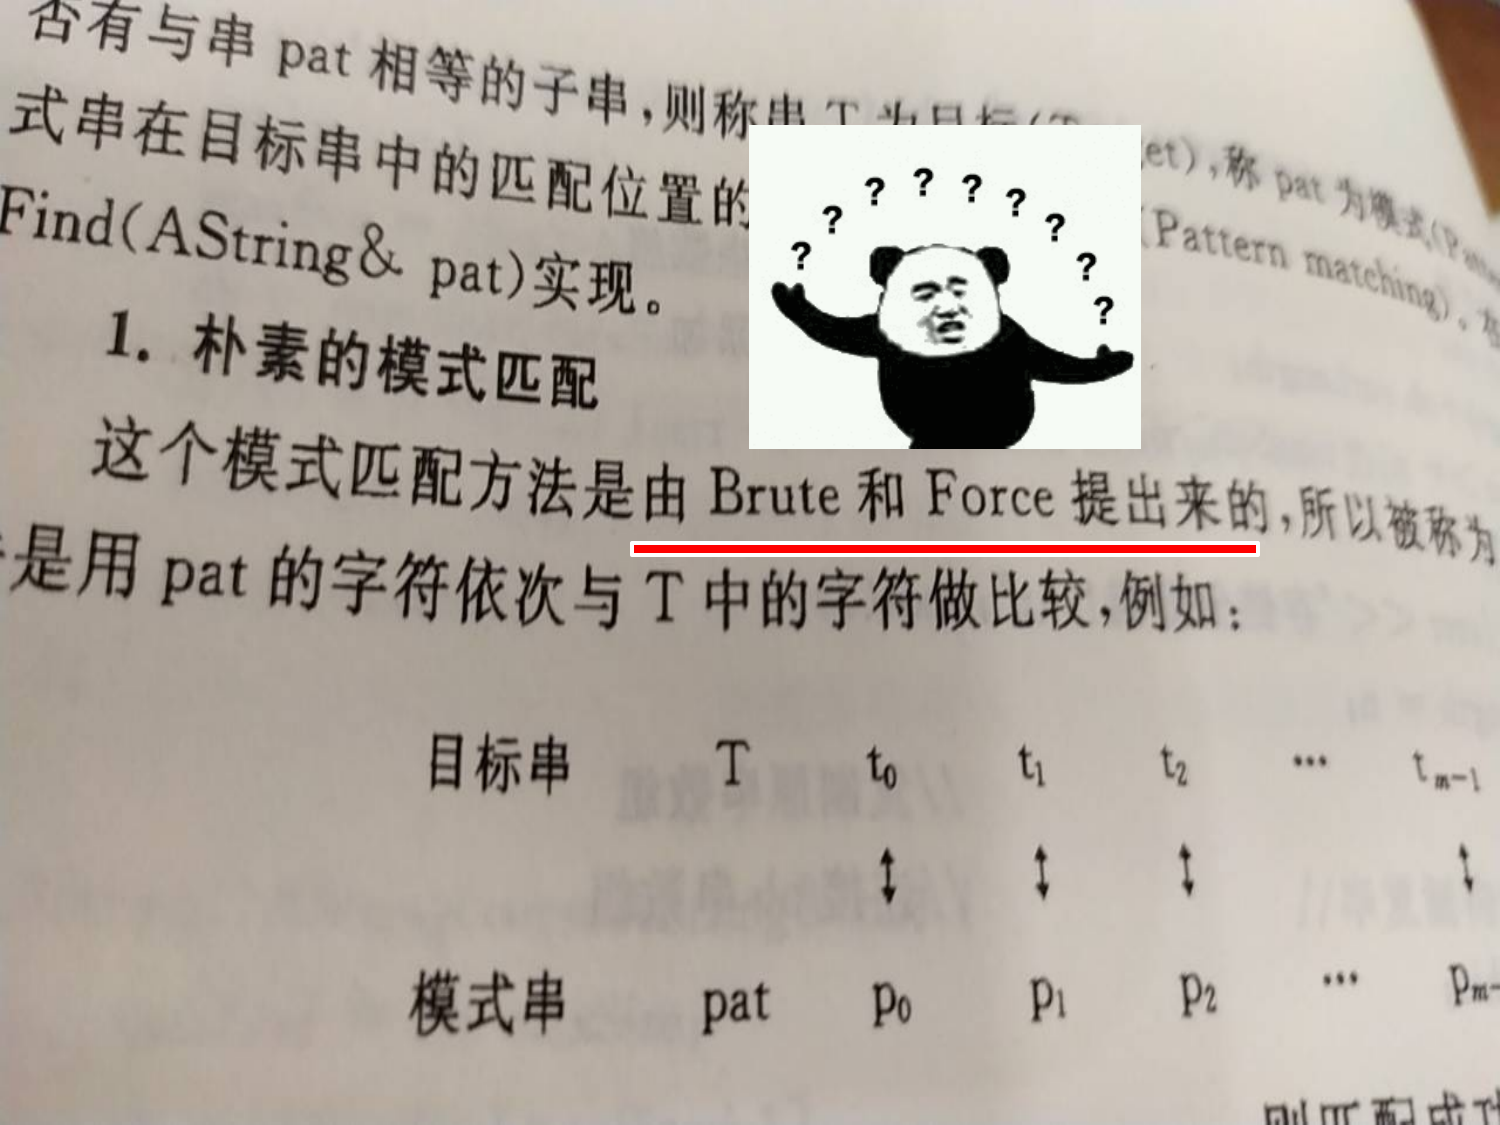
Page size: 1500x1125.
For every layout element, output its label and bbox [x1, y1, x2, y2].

picture [0, 0, 1500, 1125]
list [749, 125, 1141, 450]
